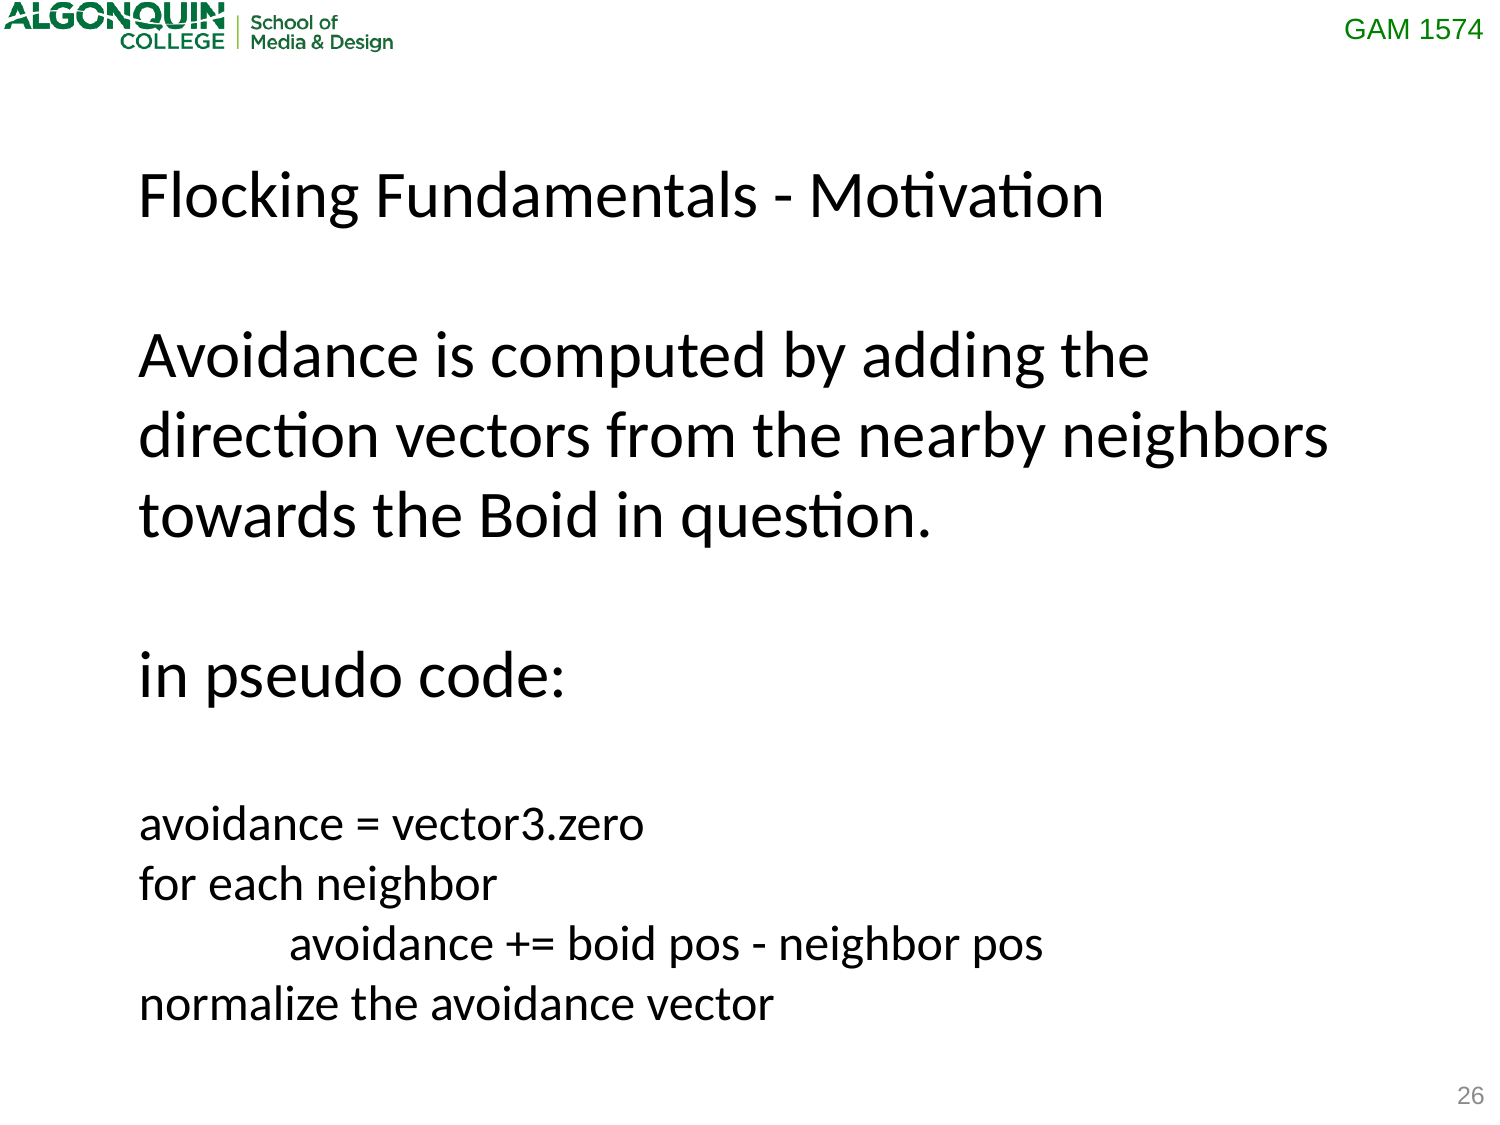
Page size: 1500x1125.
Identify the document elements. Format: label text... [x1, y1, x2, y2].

slide_number 26 [1149, 1065, 1500, 1125]
picture [0, 0, 399, 54]
text_box Flocking Fundamentals - Motivation Avoidance is computed by adding the direction vectors from the nearby neighbors towards the Boid in question. in pseudo code: avoidance = vector3.zero for each neighbor avoidance += boid pos - neighbor pos normalize the avoidance vector [124, 143, 1376, 1039]
